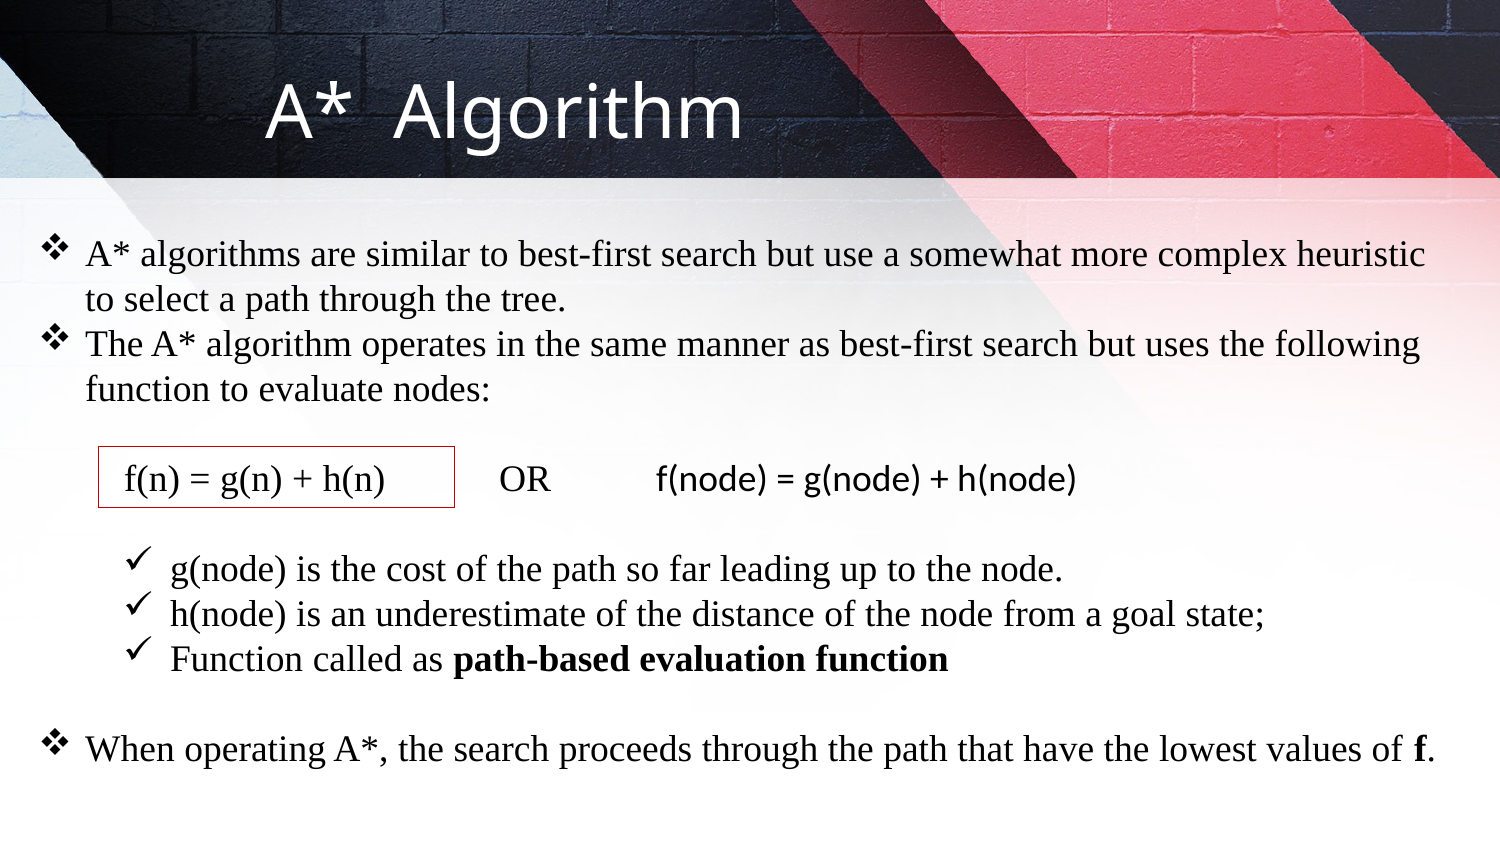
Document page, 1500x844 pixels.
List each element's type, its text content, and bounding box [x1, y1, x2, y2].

text_box A* algorithms are similar to best-first search but use a somewhat more complex heuristic to select a path through the tree. The A* algorithm operates in the same manner as best-first search but uses the following function to evaluate nodes: f(n) = g(n) + h(n) OR f(node) = g(node) + h(node) g(node) is the cost of the path so far leading up to the node. h(node) is an underestimate of the distance of the node from a goal state; Function called as path-based evaluation function When operating A*, the search proceeds through the path that have the lowest values of f. [23, 221, 1475, 822]
text_box [98, 446, 455, 508]
text_box A* Algorithm [250, 55, 762, 161]
picture [0, 0, 1500, 844]
